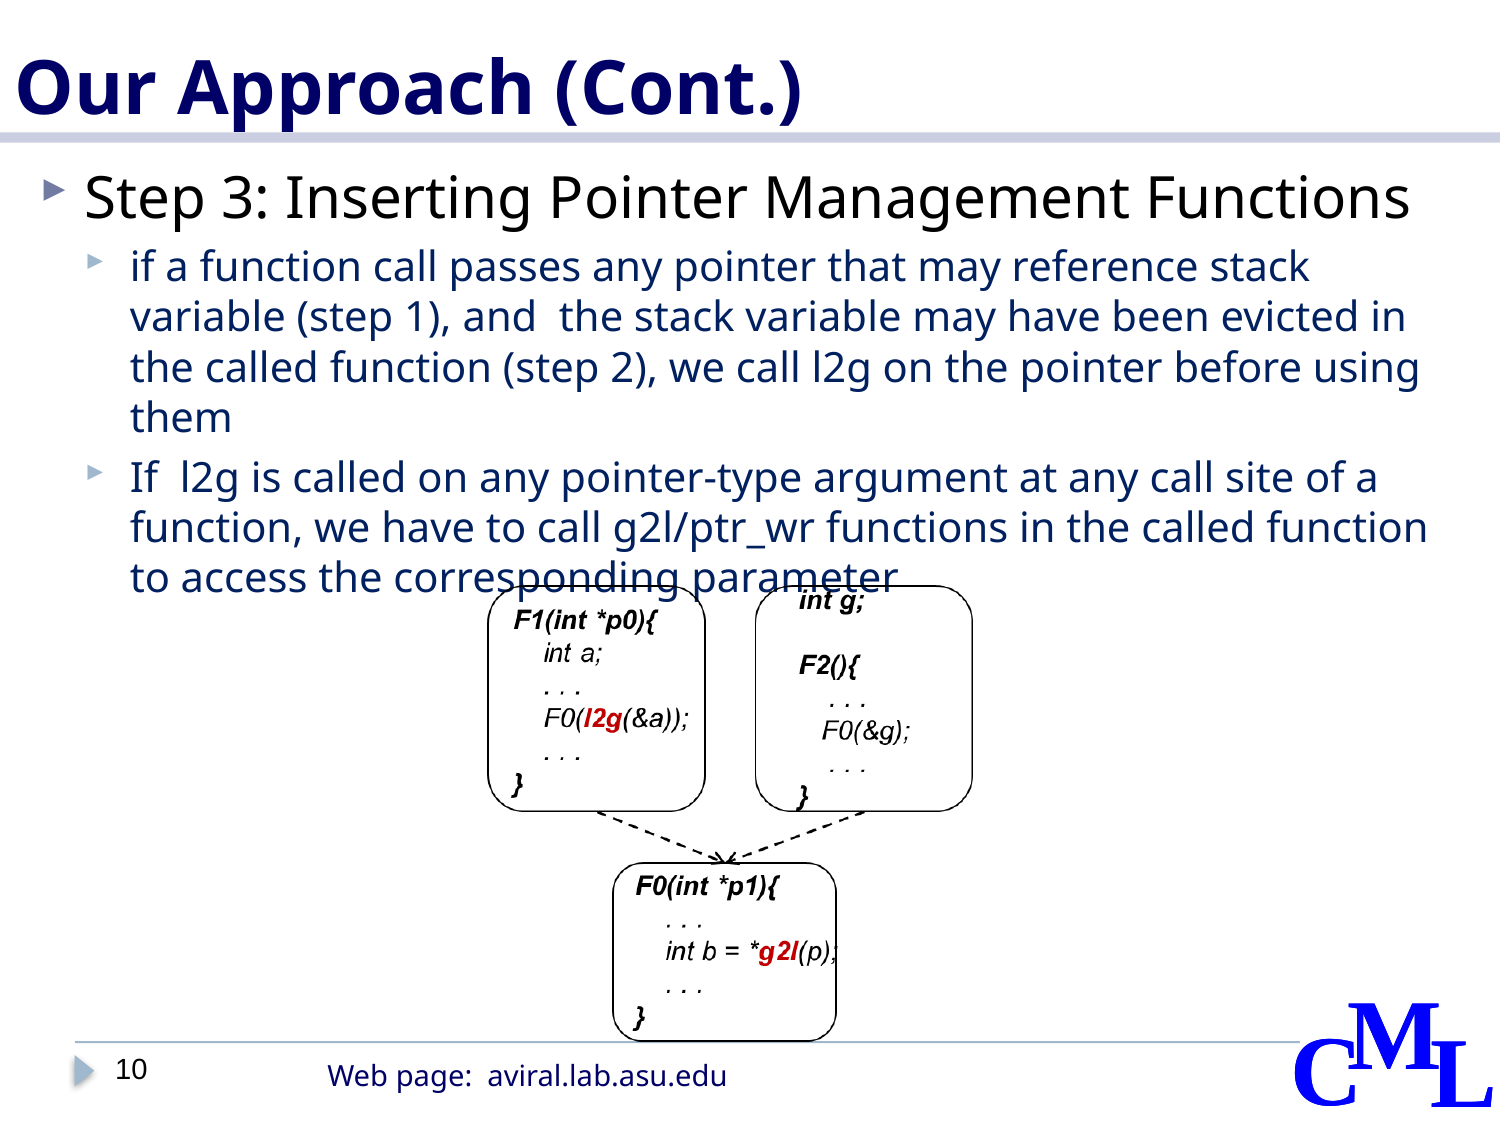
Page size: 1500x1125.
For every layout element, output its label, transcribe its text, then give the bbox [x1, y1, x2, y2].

list Step 3: Inserting Pointer Management Functions if a function call passes any pointer that may reference stack variable (step 1), and the stack variable may have been evicted in the called function (step 2), we call l2g on the pointer before using them If l2g is called on any pointer-type argument at any call site of a function, we have to call g2l/ptr_wr functions in the called function to access the corresponding parameter [24, 152, 1464, 1037]
picture [487, 574, 1056, 1048]
slide_number 10 [100, 1042, 313, 1103]
title Our Approach (Cont.) [0, 0, 1500, 138]
